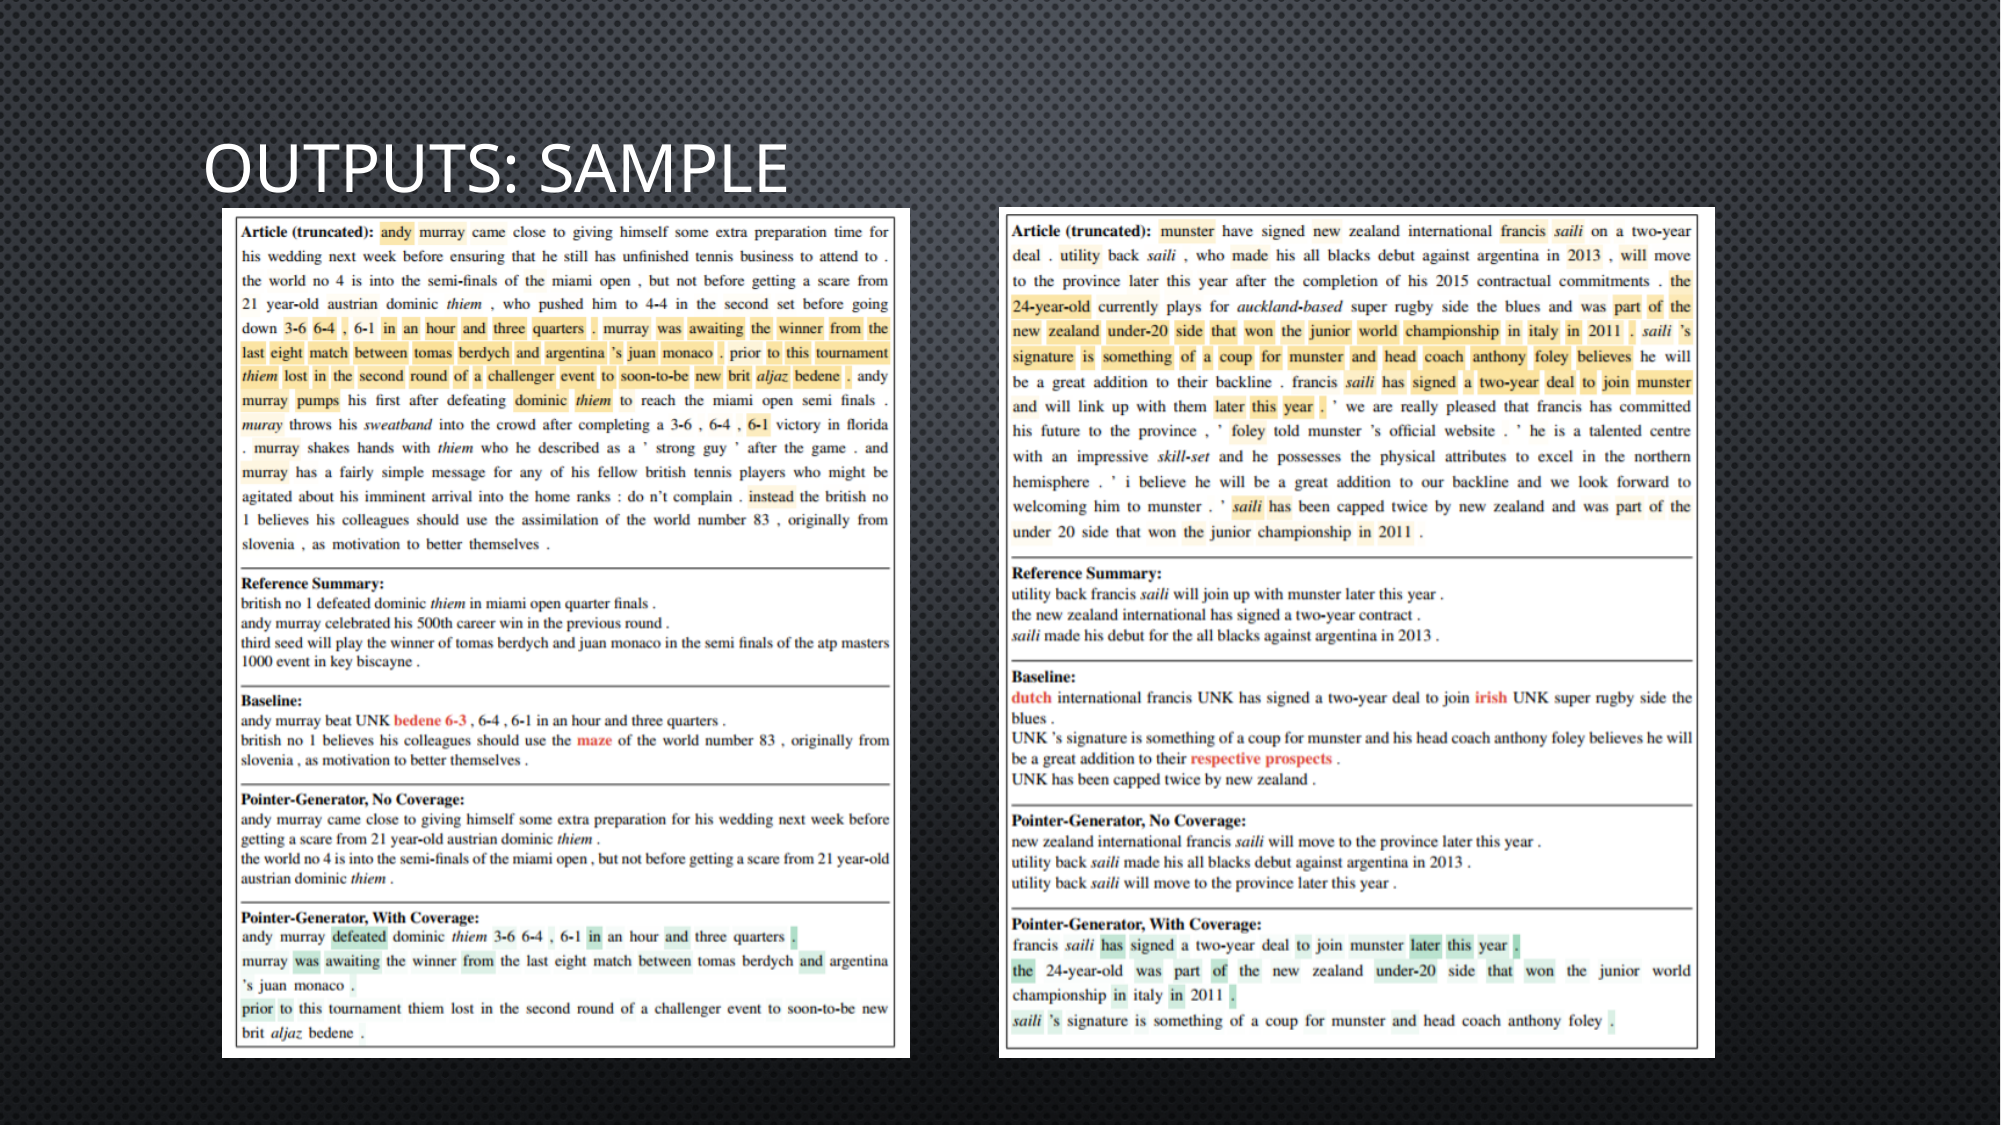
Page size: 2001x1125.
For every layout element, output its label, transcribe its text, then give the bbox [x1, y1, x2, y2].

picture [999, 207, 1715, 1058]
title Outputs: sample [187, 99, 1813, 231]
picture [222, 207, 910, 1058]
